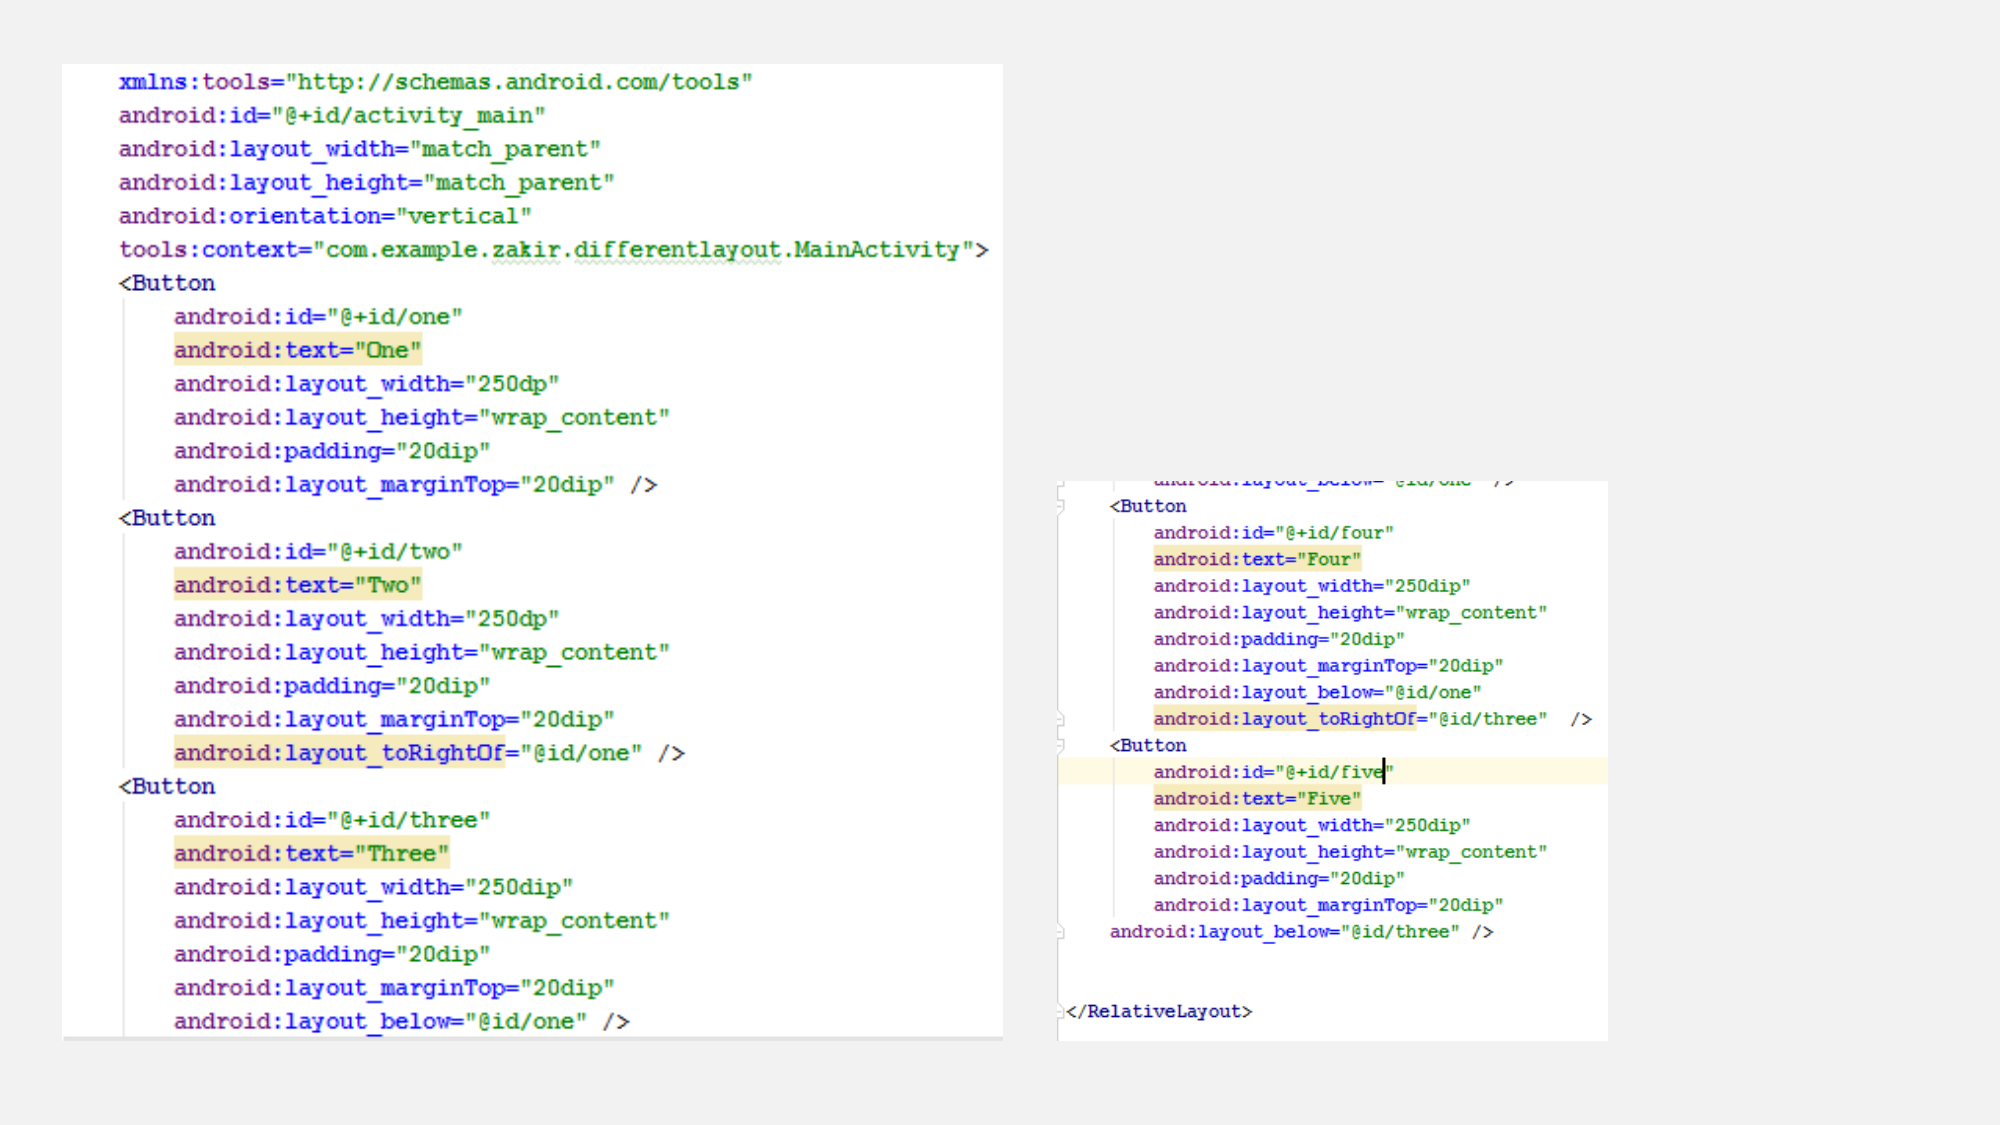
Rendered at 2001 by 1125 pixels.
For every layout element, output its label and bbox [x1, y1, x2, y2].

picture [1057, 481, 1608, 1041]
picture [62, 64, 1003, 1041]
